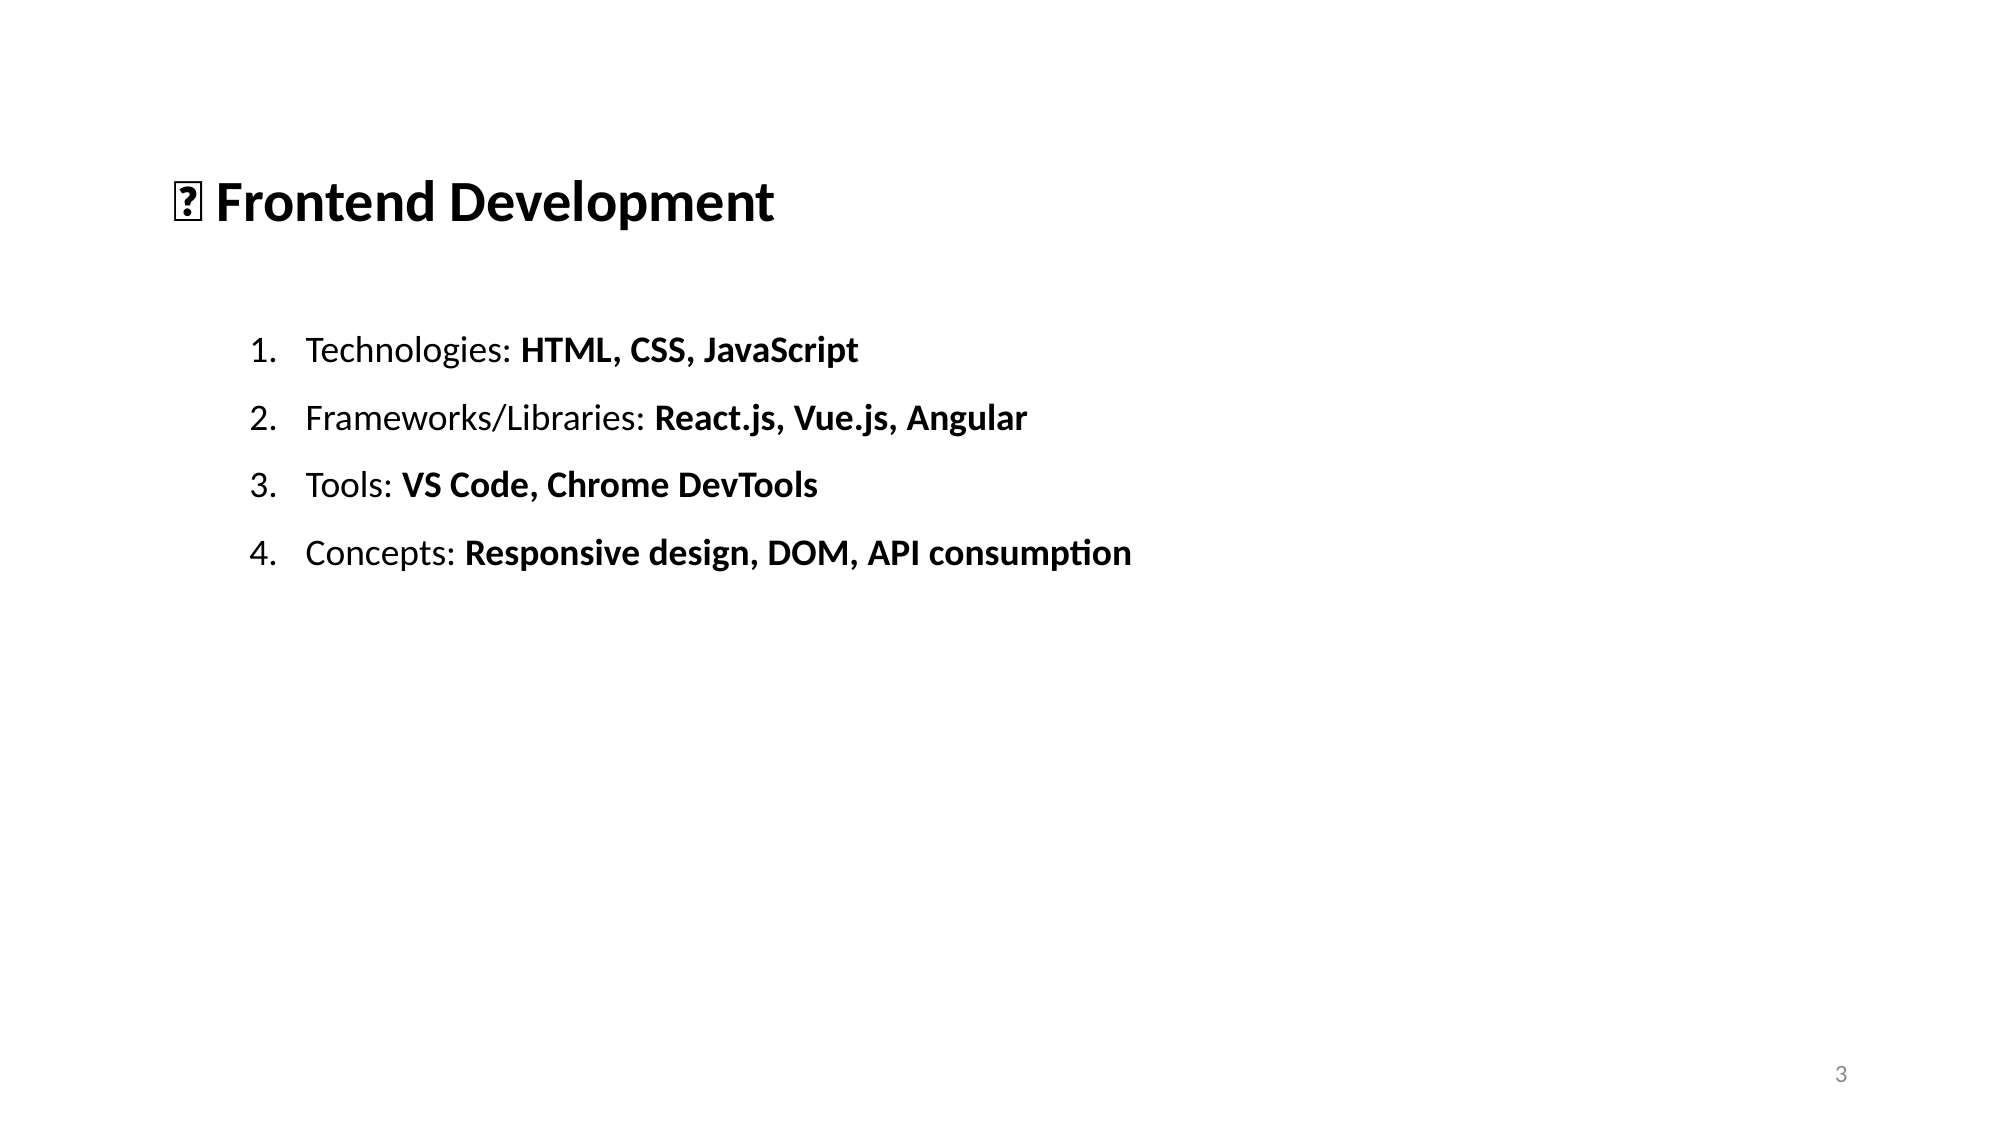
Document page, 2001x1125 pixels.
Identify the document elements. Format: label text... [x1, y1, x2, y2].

text_box 💡 Frontend Development Technologies: HTML, CSS, JavaScript Frameworks/Libraries: React.js, Vue.js, Angular Tools: VS Code, Chrome DevTools Concepts: Responsive design, DOM, API consumption [159, 155, 1148, 626]
slide_number 3 [1412, 1042, 1863, 1103]
